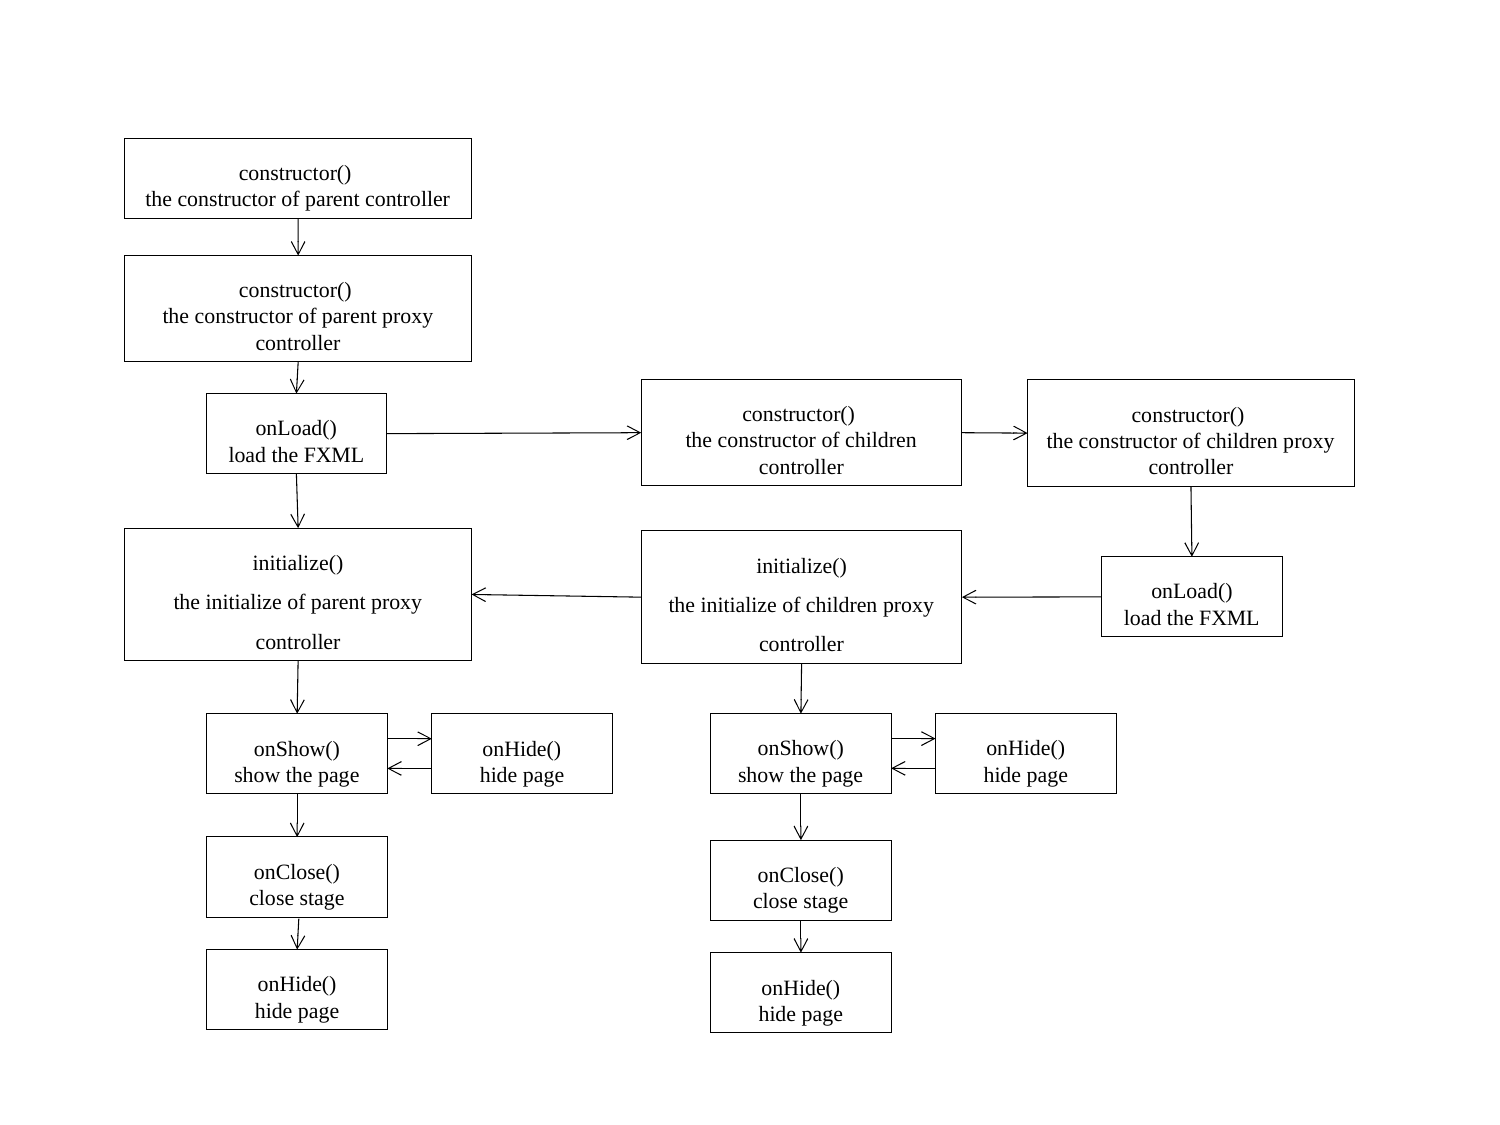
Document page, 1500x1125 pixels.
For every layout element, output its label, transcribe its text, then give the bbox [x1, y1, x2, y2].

text_box constructor() the constructor of children controller [641, 379, 962, 486]
text_box constructor() the constructor of parent controller [124, 138, 472, 219]
text_box initialize() the initialize of parent proxy controller [124, 528, 472, 661]
text_box onLoad() load the FXML [206, 393, 387, 474]
text_box onHide() hide page [710, 952, 892, 1033]
text_box onClose() close stage [710, 840, 892, 921]
text_box onShow() show the page [206, 713, 388, 794]
text_box onClose() close stage [206, 836, 388, 918]
text_box onShow() show the page [710, 713, 892, 794]
text_box constructor() the constructor of children proxy controller [1027, 379, 1355, 487]
text_box constructor() the constructor of parent proxy controller [124, 255, 472, 362]
text_box onHide() hide page [206, 949, 388, 1030]
text_box onLoad() load the FXML [1101, 556, 1283, 637]
text_box initialize() the initialize of children proxy controller [641, 530, 962, 664]
text_box onHide() hide page [431, 713, 613, 794]
text_box onHide() hide page [935, 713, 1117, 794]
